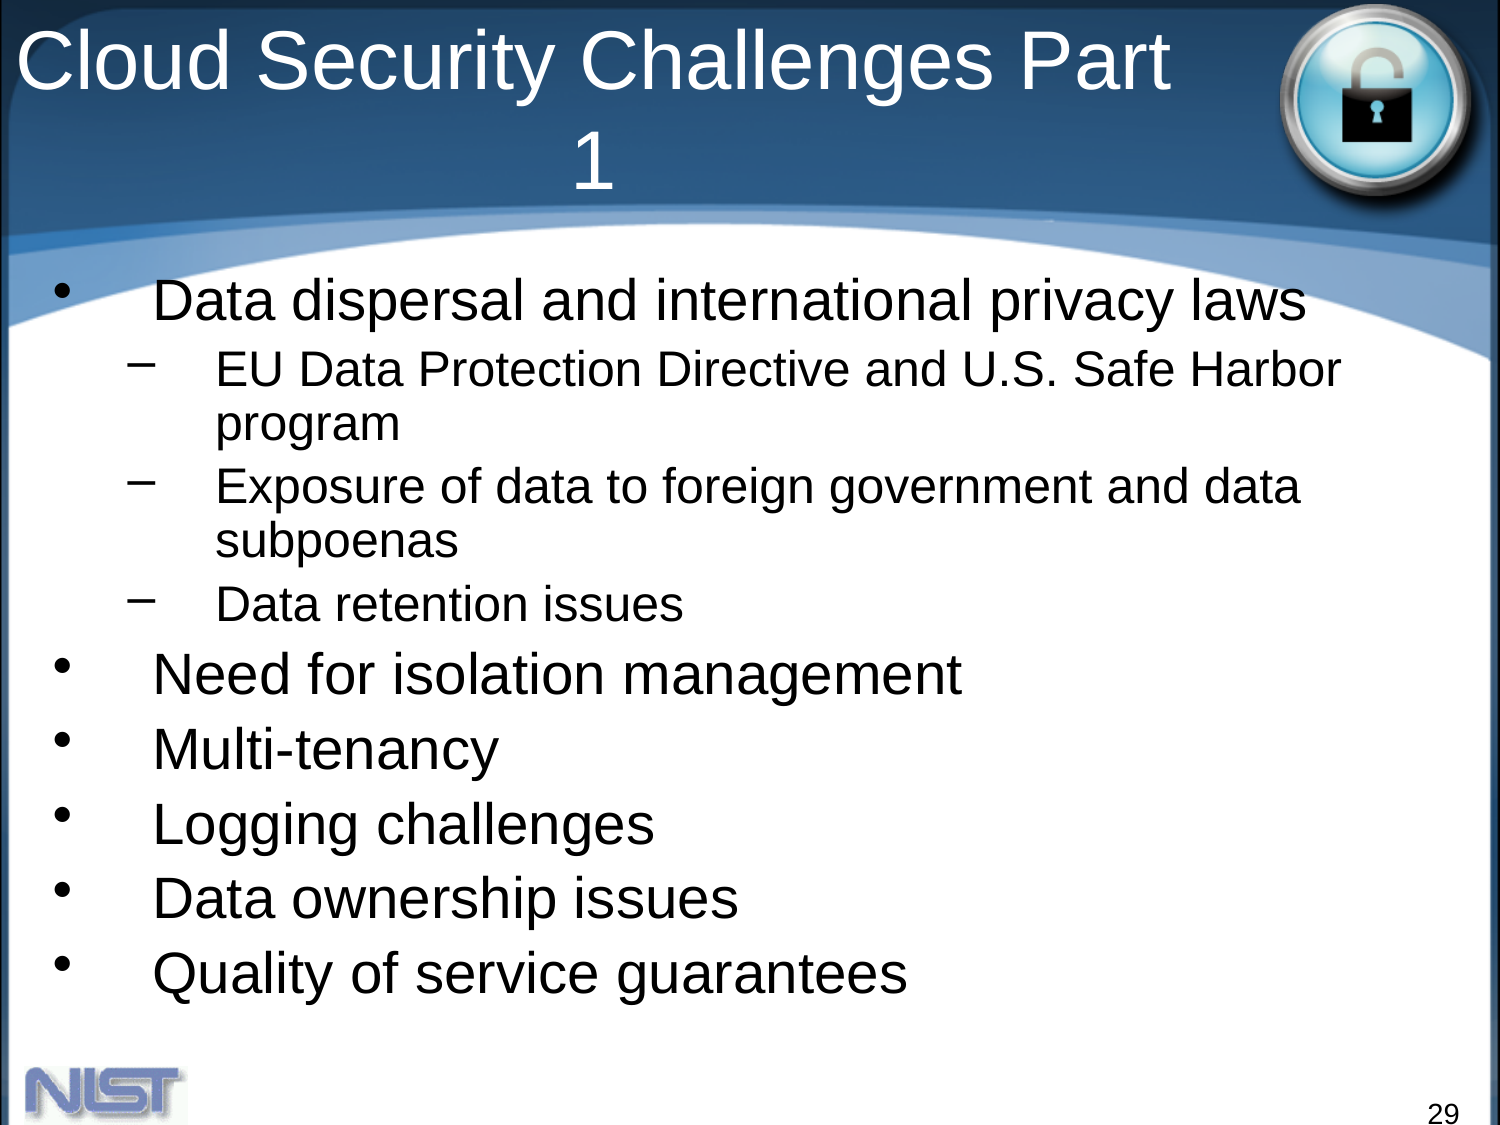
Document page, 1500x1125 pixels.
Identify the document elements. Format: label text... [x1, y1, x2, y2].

picture [0, 0, 1500, 1125]
list Data dispersal and international privacy laws EU Data Protection Directive and U.S. Safe Harbor program Exposure of data to foreign government and data subpoenas Data retention issues Need for isolation management Multi-tenancy Logging challenges Data ownership issues Quality of service guarantees [37, 262, 1463, 1063]
slide_number 29 [1412, 1087, 1476, 1125]
title Cloud Security Challenges Part 1 [0, 0, 1188, 213]
